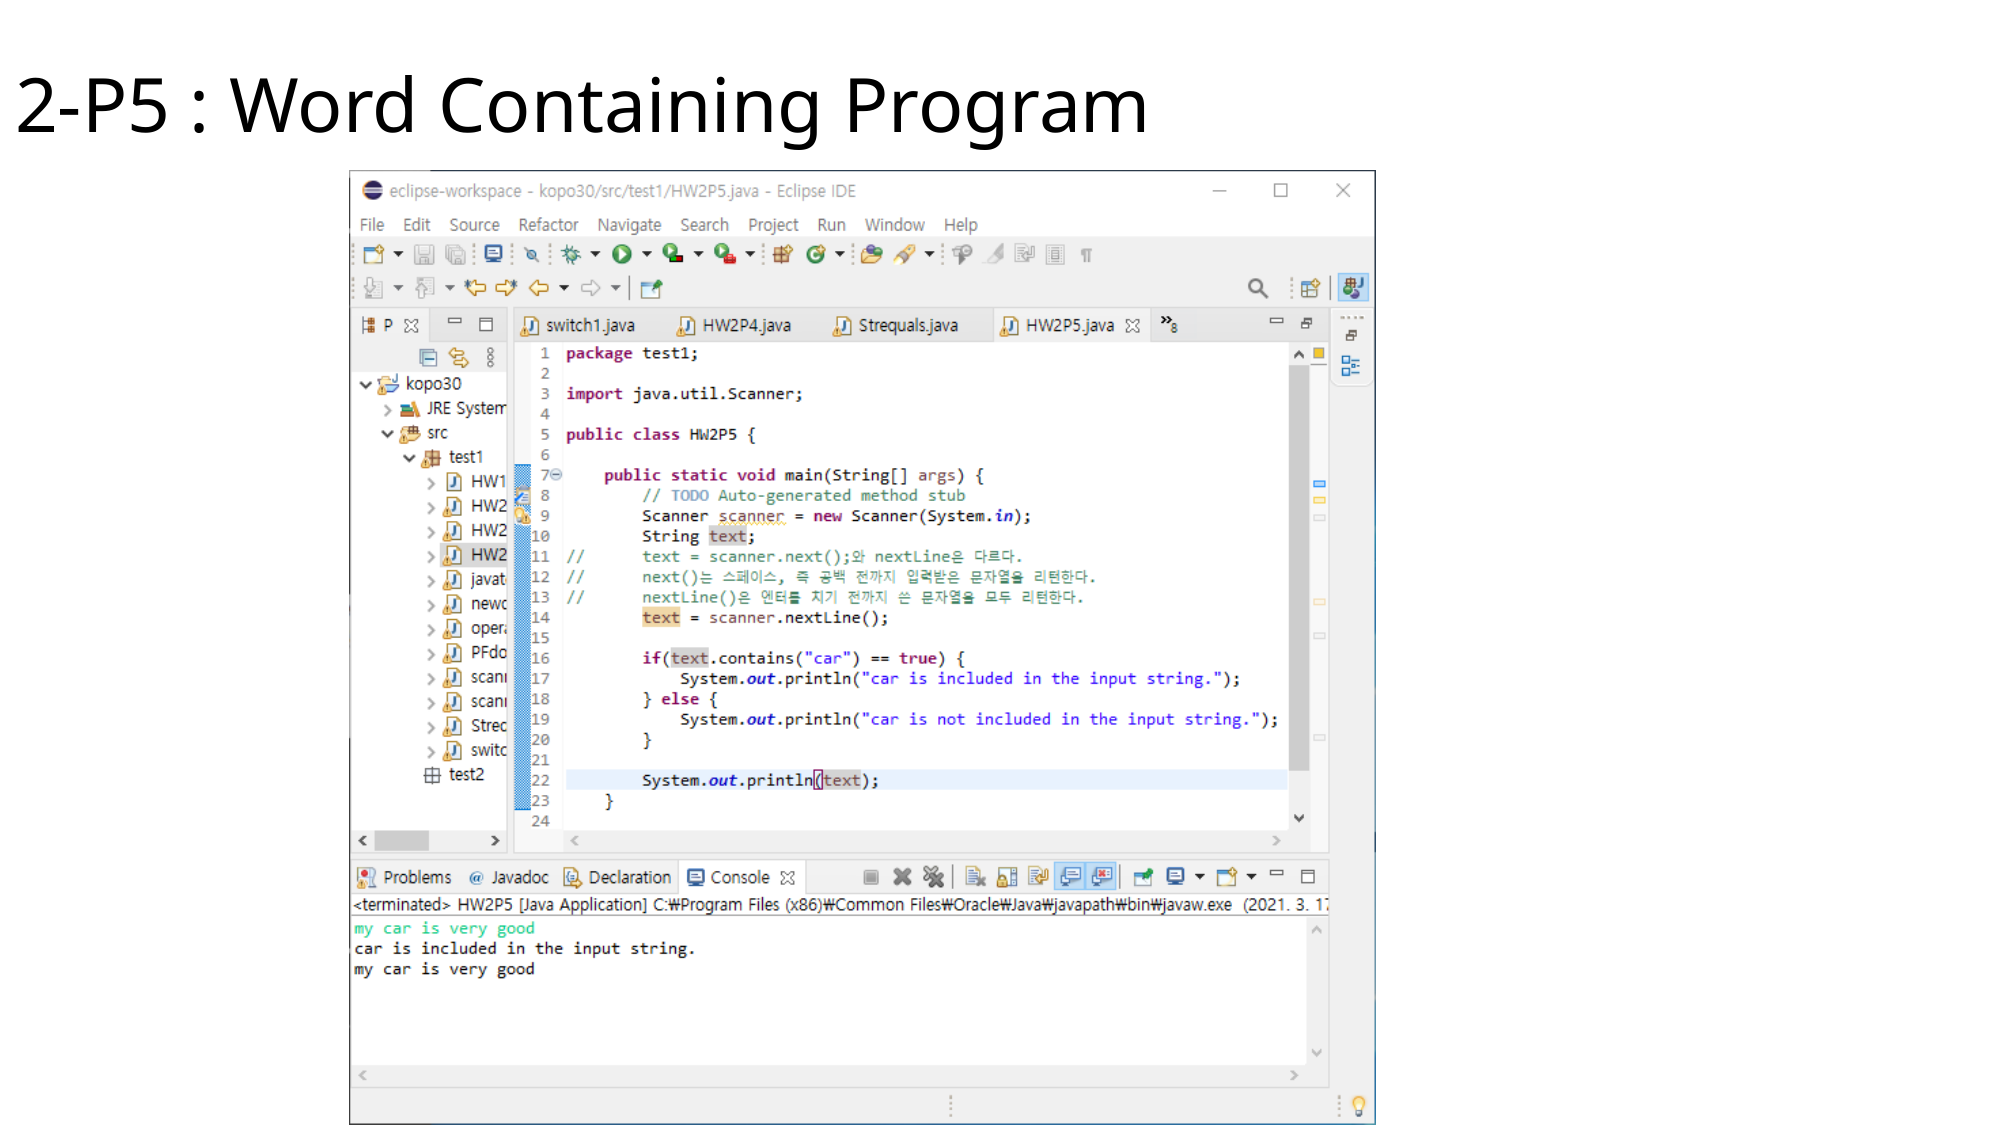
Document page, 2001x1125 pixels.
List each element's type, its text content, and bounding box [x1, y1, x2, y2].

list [349, 170, 1376, 1125]
title 2-P5 : Word Containing Program [0, 0, 1725, 218]
